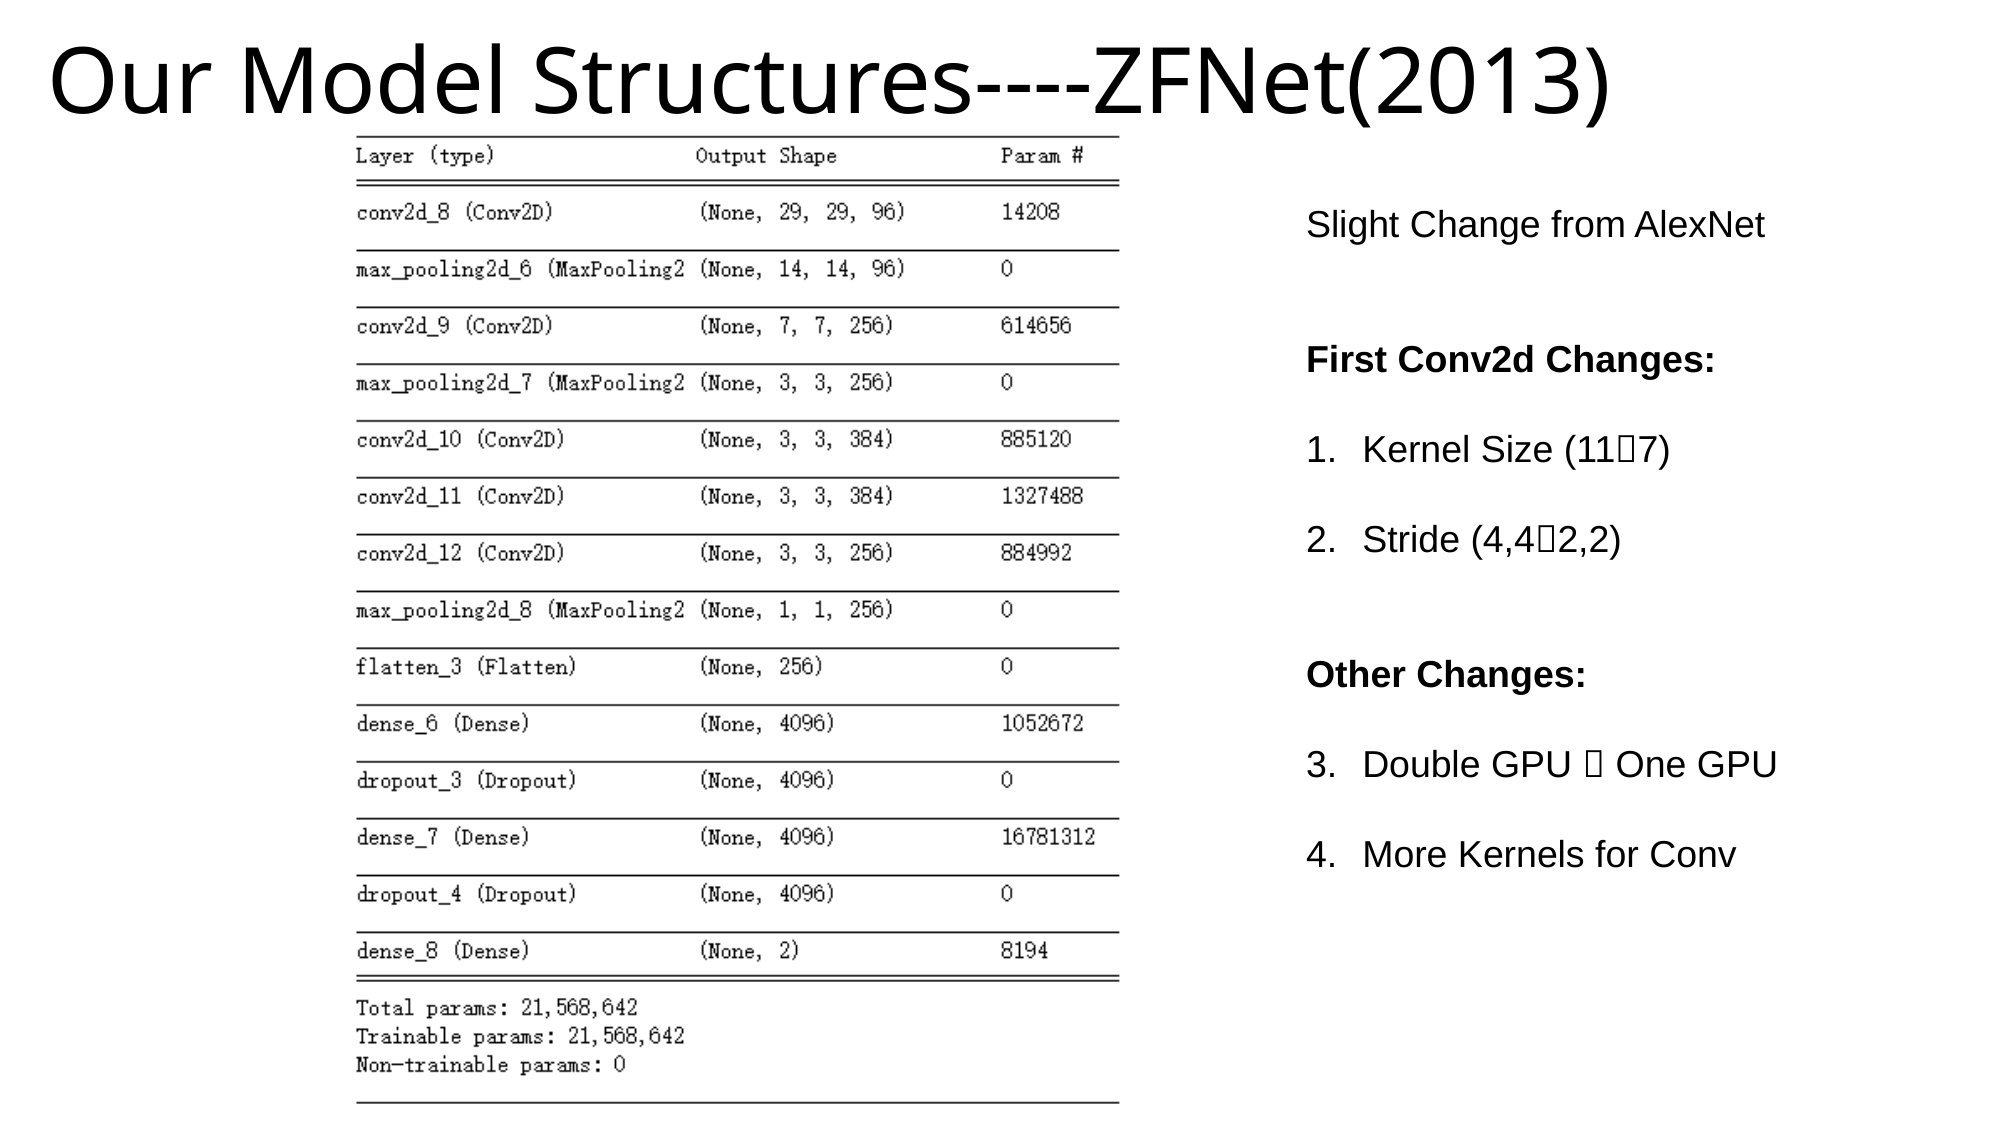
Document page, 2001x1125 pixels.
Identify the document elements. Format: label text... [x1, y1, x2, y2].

picture [335, 123, 1128, 1114]
text_box Slight Change from AlexNet First Conv2d Changes: Kernel Size (117) Stride (4,42,2) Other Changes: Double GPU  One GPU More Kernels for Conv [1291, 192, 1796, 882]
title Our Model Structures----ZFNet(2013) [32, 0, 1758, 193]
